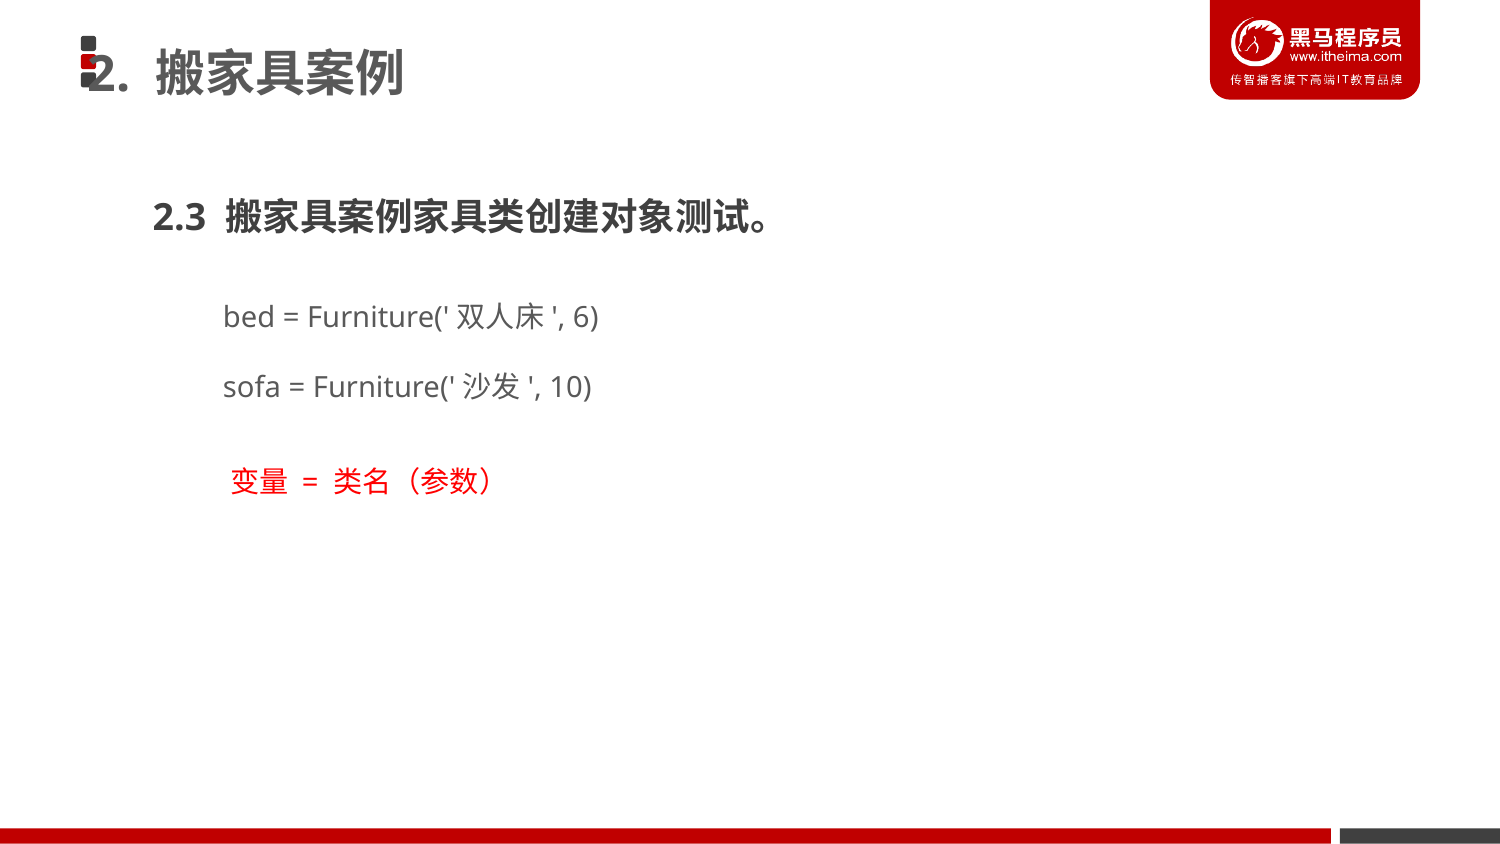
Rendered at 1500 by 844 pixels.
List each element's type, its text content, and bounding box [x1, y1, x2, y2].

text_box 2. 搬家具案例 [76, 8, 960, 142]
text_box 2.3 搬家具案例家具类创建对象测试。 [138, 185, 1081, 246]
picture [1212, 8, 1421, 94]
text_box 变量 = 类名（参数） [215, 456, 524, 506]
text_box bed = Furniture('双人床', 6) sofa = Furniture('沙发', 10) [208, 290, 614, 411]
